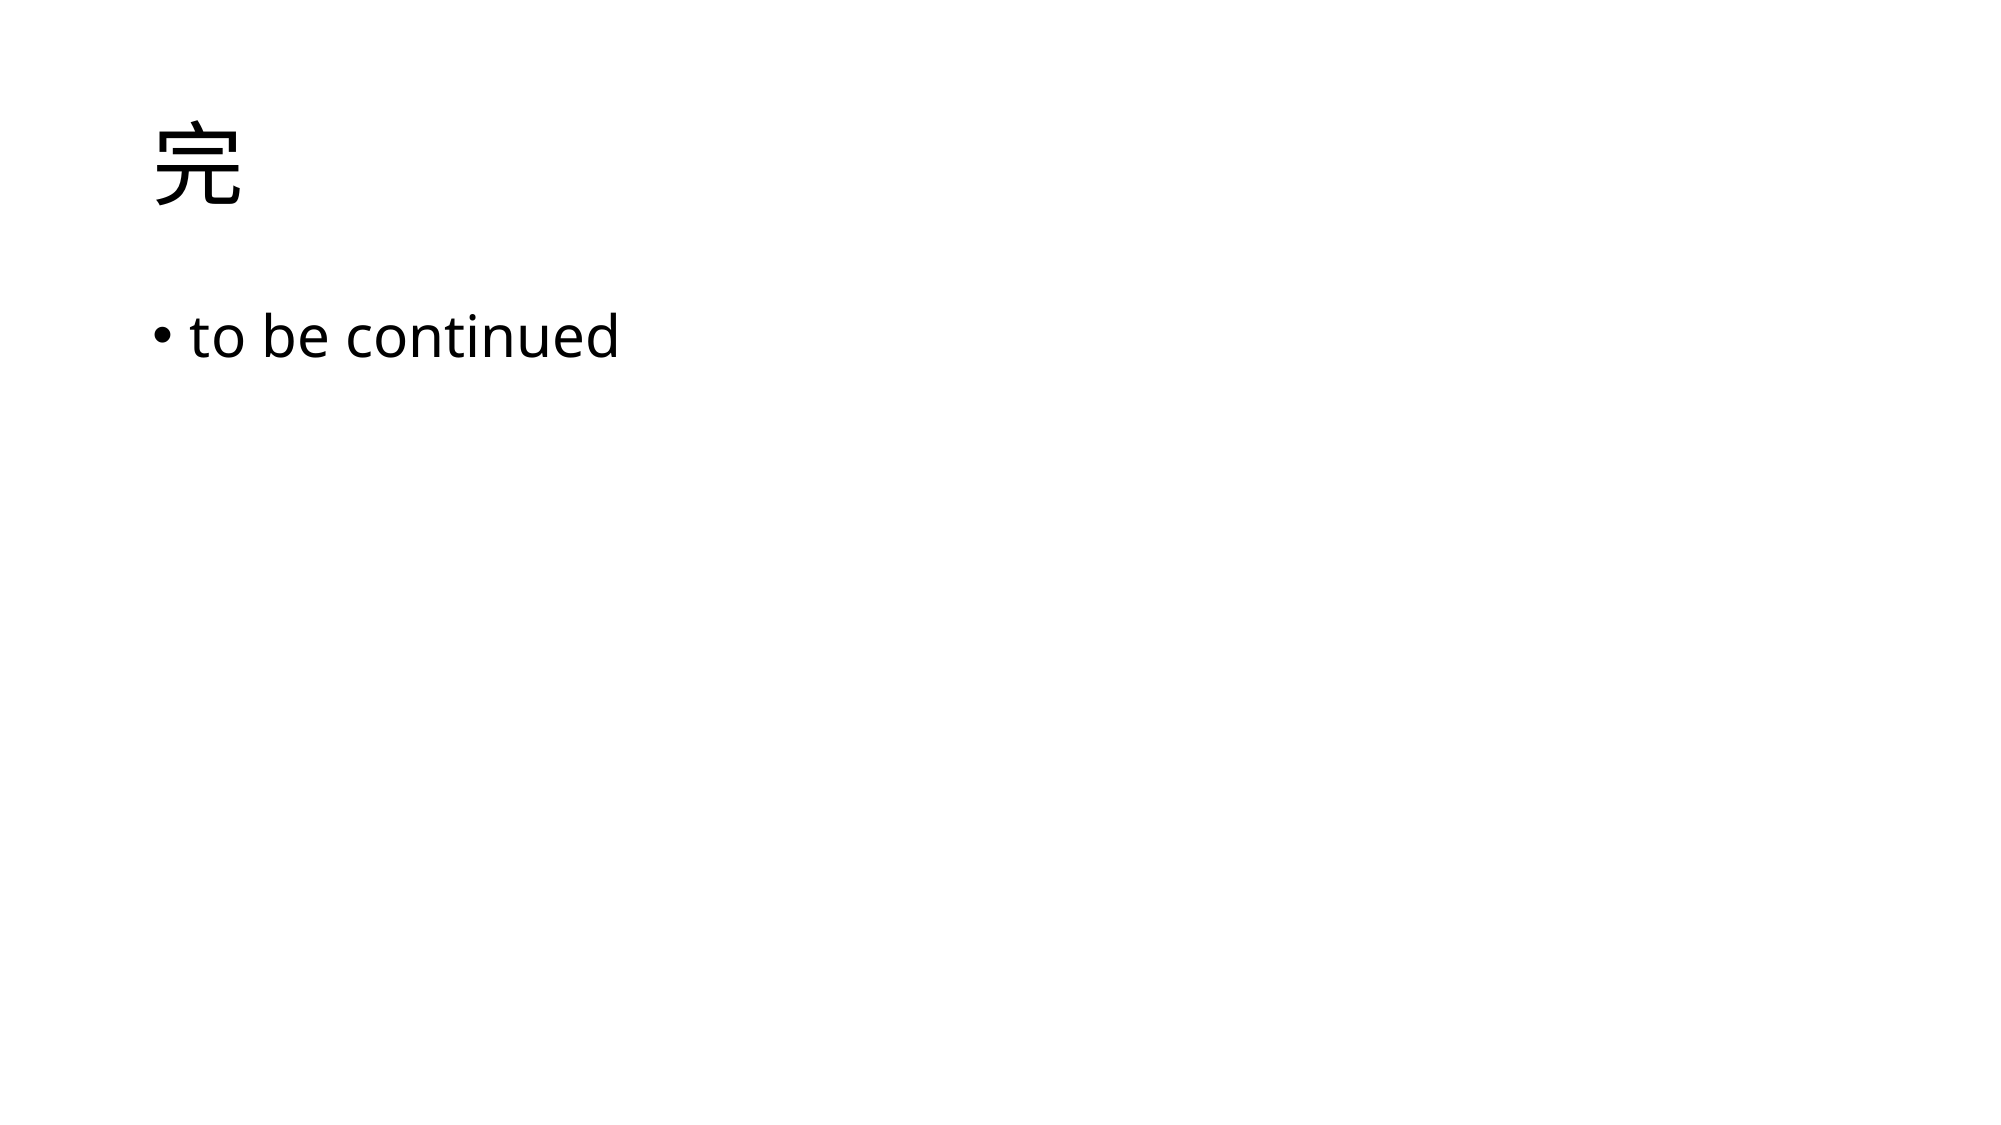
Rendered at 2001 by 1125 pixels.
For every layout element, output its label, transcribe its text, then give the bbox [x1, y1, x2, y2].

list to be continued [137, 299, 1863, 1014]
title 完 [137, 59, 1863, 278]
